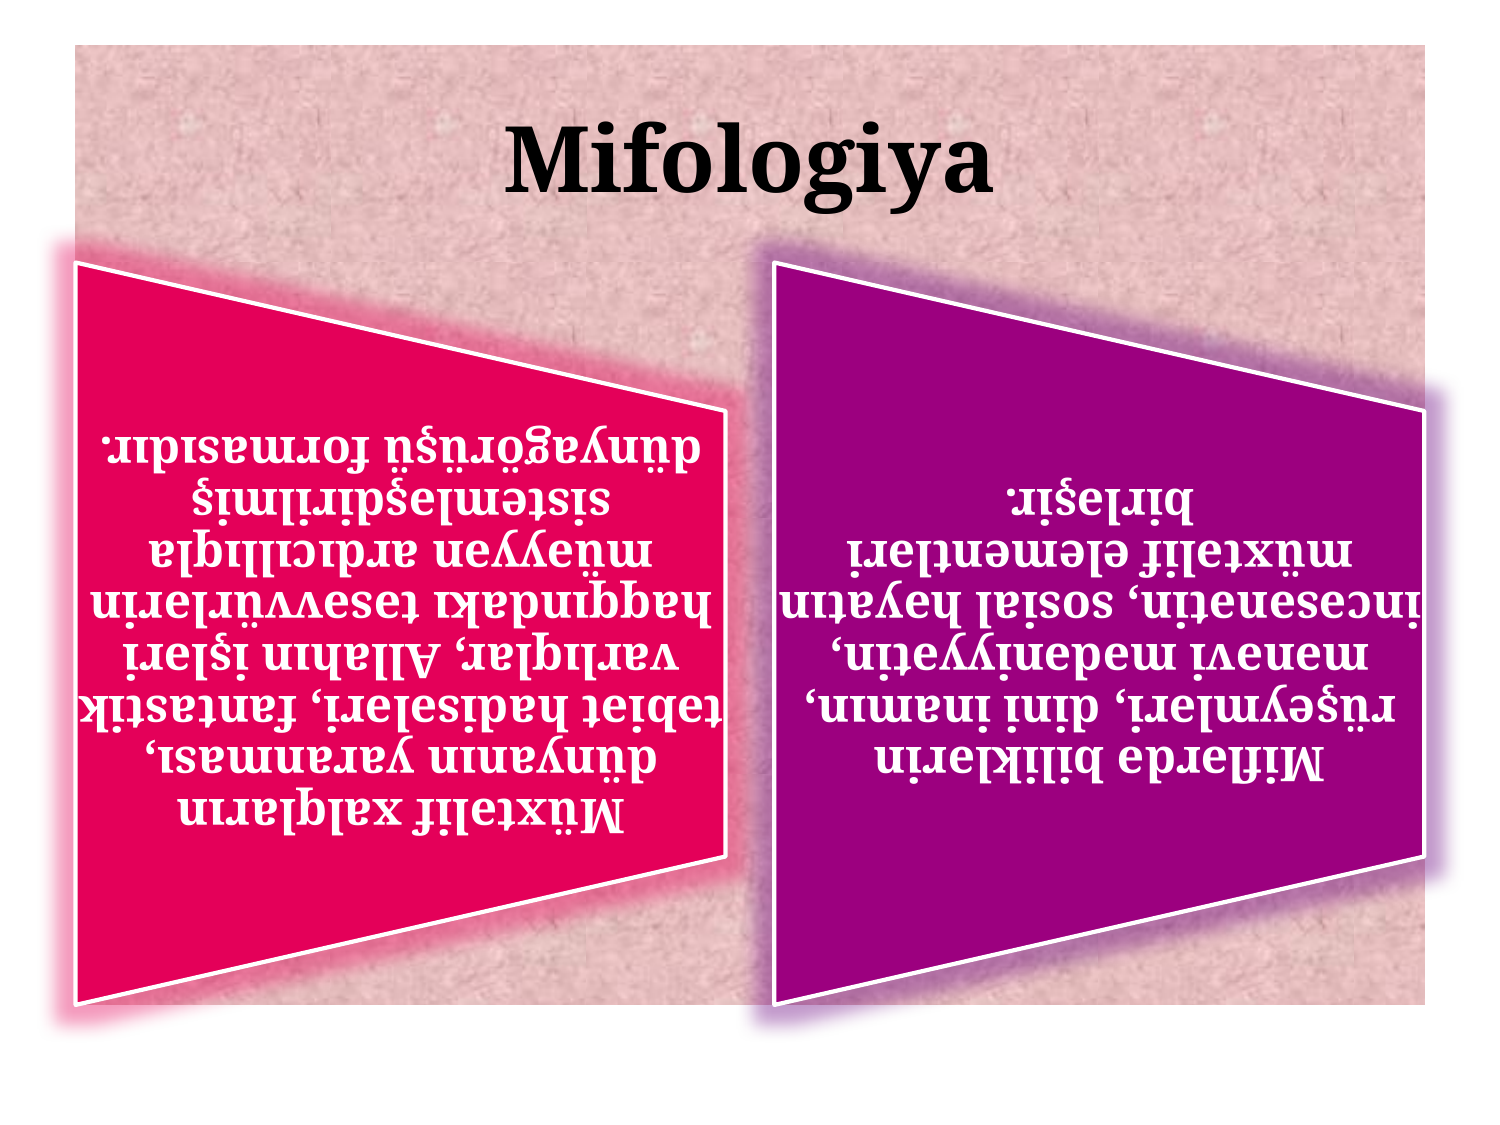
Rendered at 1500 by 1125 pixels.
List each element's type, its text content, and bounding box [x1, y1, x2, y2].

title Mifologiya [75, 45, 1425, 261]
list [74, 262, 1426, 1006]
